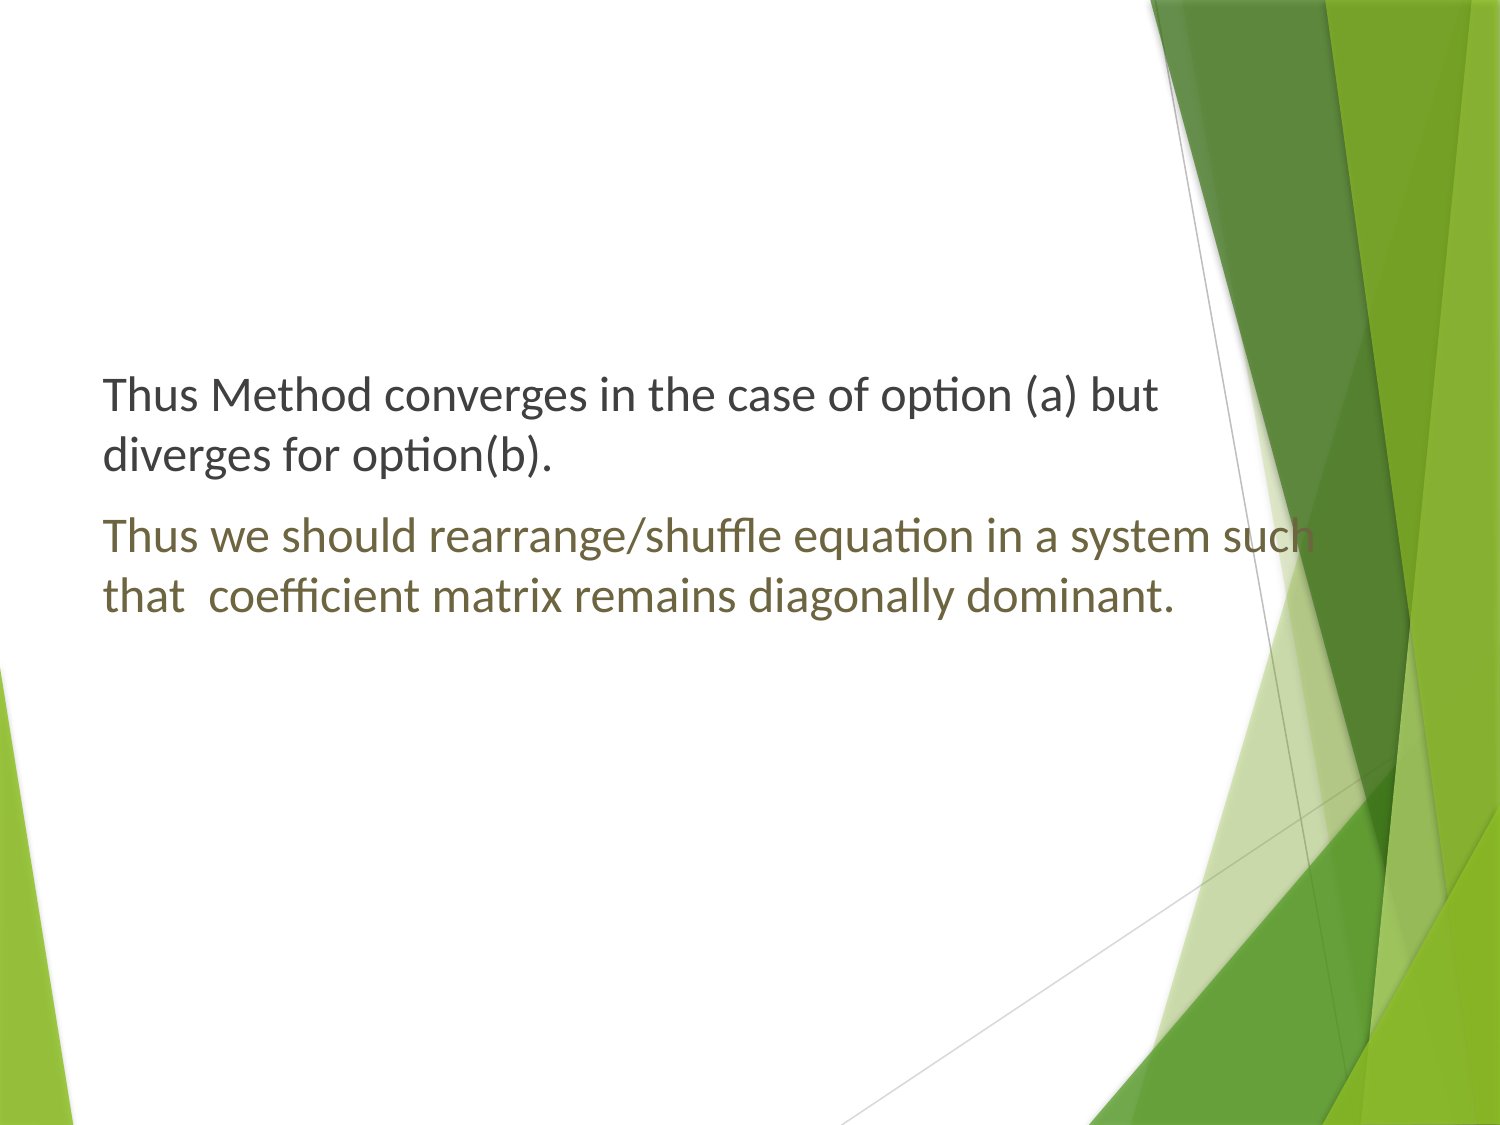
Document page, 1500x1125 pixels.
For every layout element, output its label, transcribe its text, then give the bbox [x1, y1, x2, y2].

list Thus Method converges in the case of option (a) but diverges for option(b). Thus we should rearrange/shuffle equation in a system such that coefficient matrix remains diagonally dominant. [87, 354, 1350, 763]
